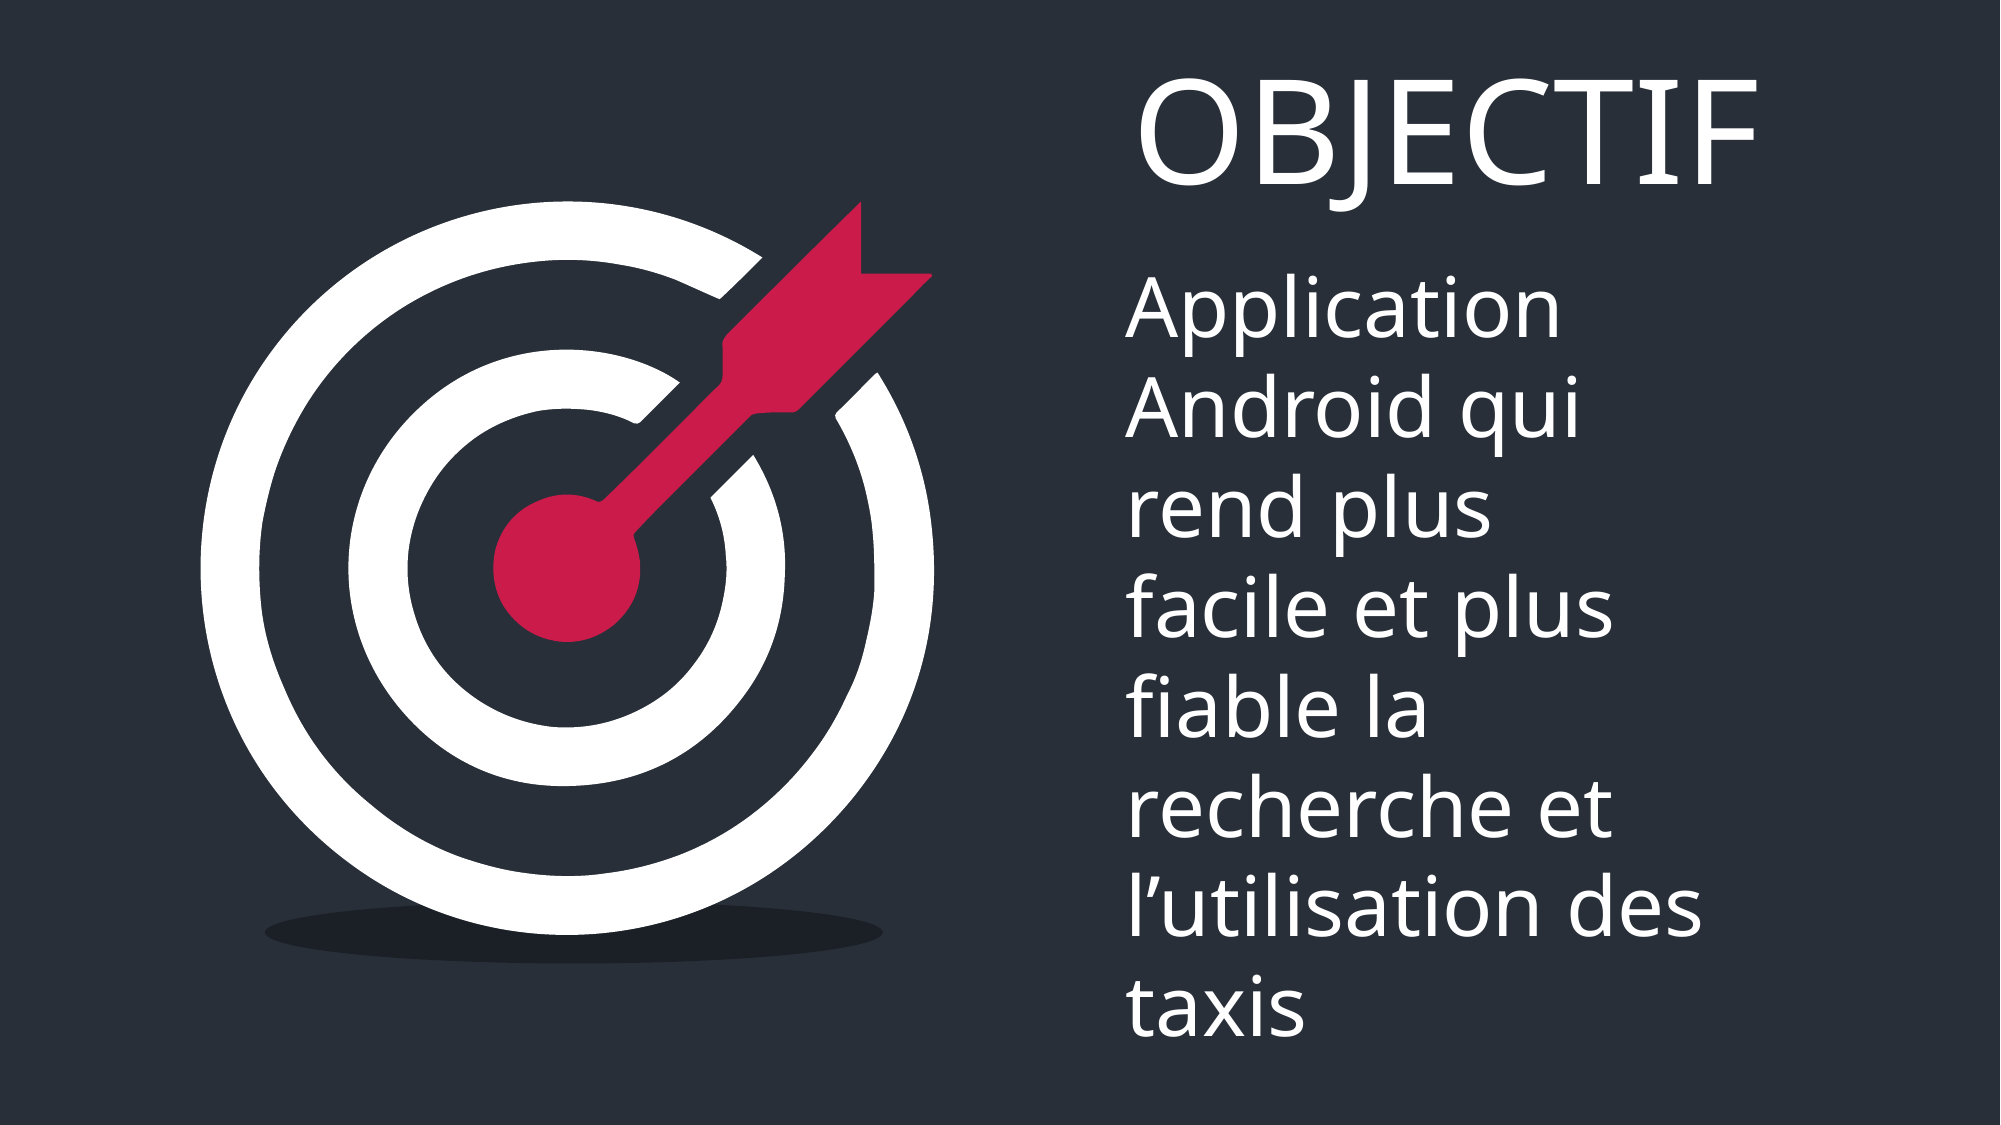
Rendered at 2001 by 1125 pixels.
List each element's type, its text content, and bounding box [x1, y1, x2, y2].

text_box Application Android qui rend plus facile et plus fiable la recherche et l’utilisation des taxis [1110, 246, 1735, 1061]
text_box OBJECTIF [1087, 31, 1806, 222]
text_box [157, 149, 943, 977]
